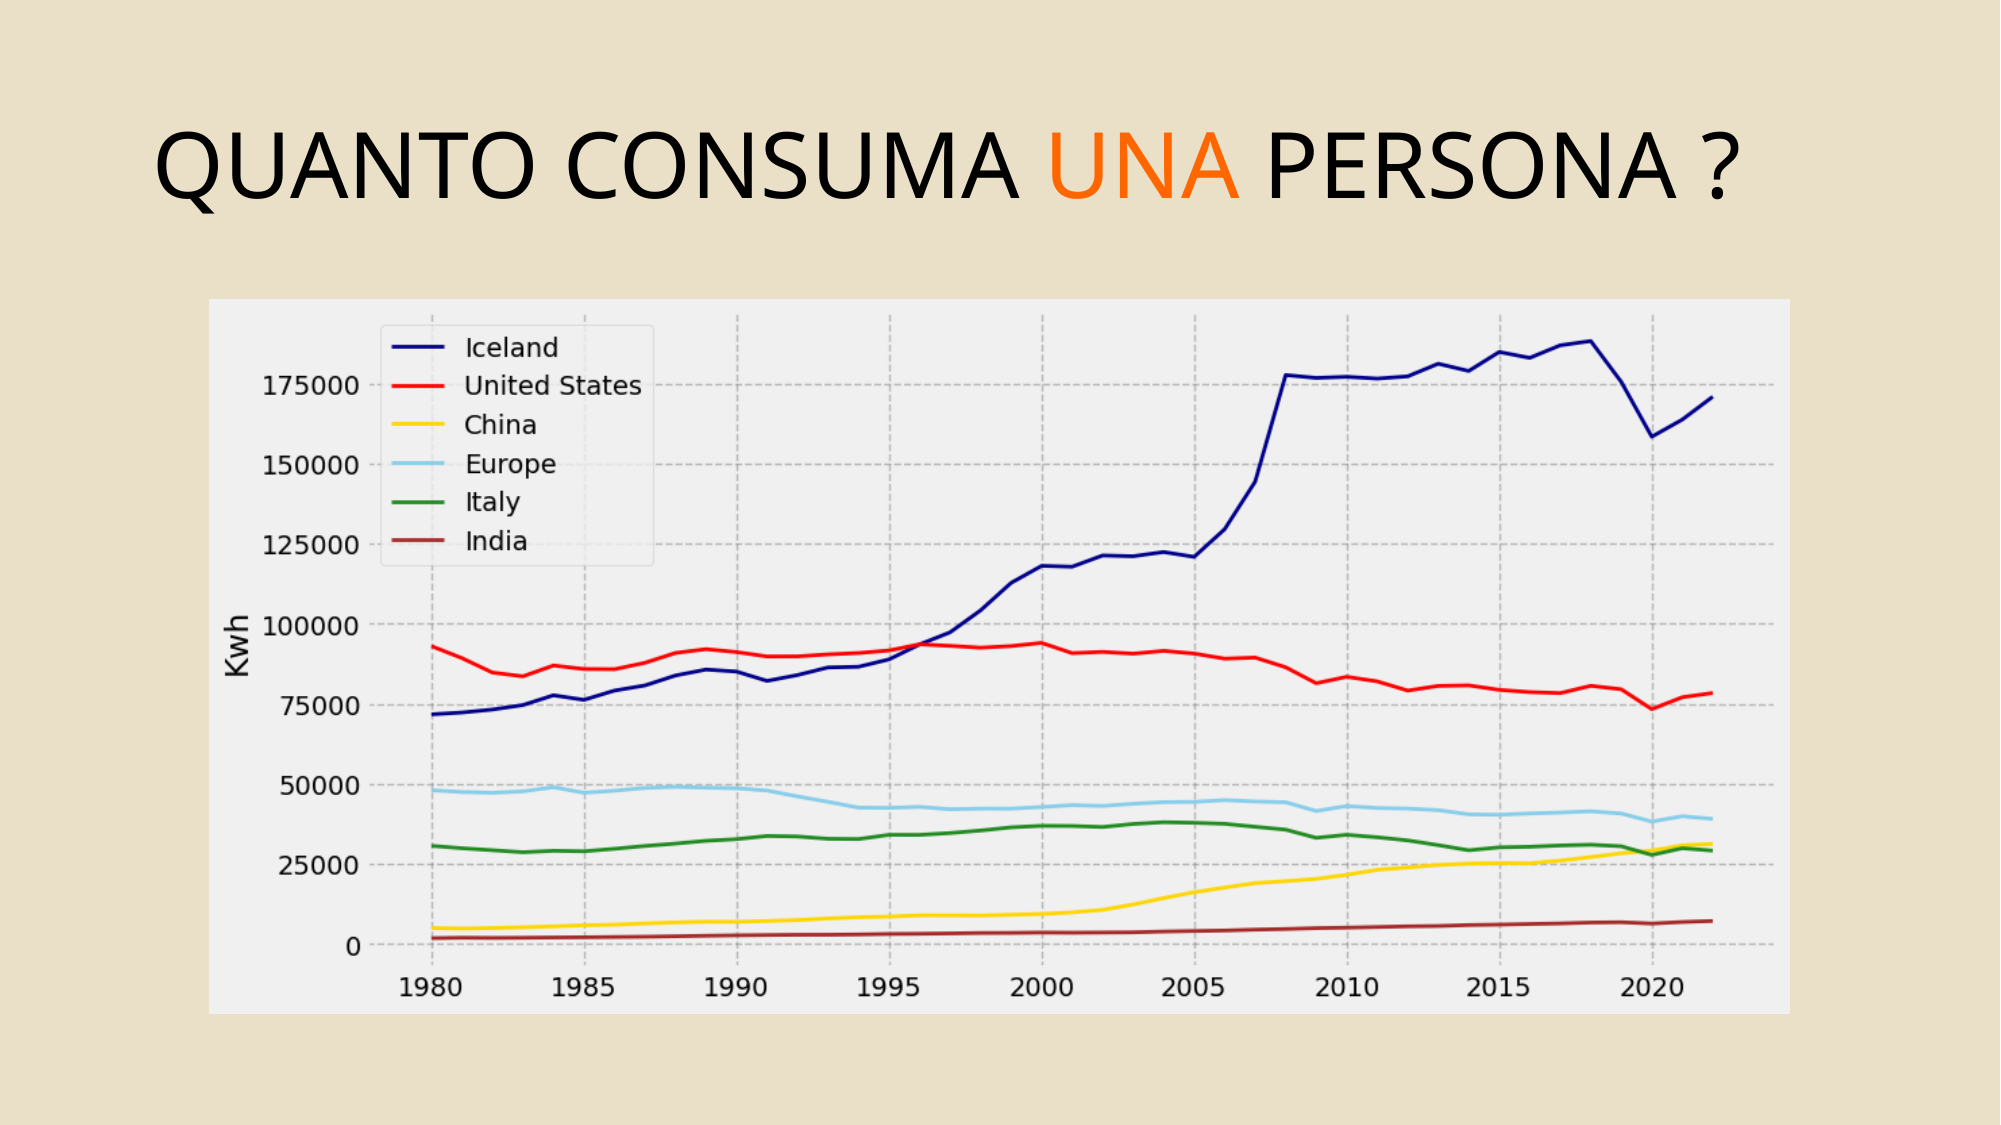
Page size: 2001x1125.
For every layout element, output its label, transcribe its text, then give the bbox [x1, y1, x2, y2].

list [209, 298, 1791, 1014]
title QUANTO CONSUMA UNA PERSONA ? [137, 59, 1863, 278]
